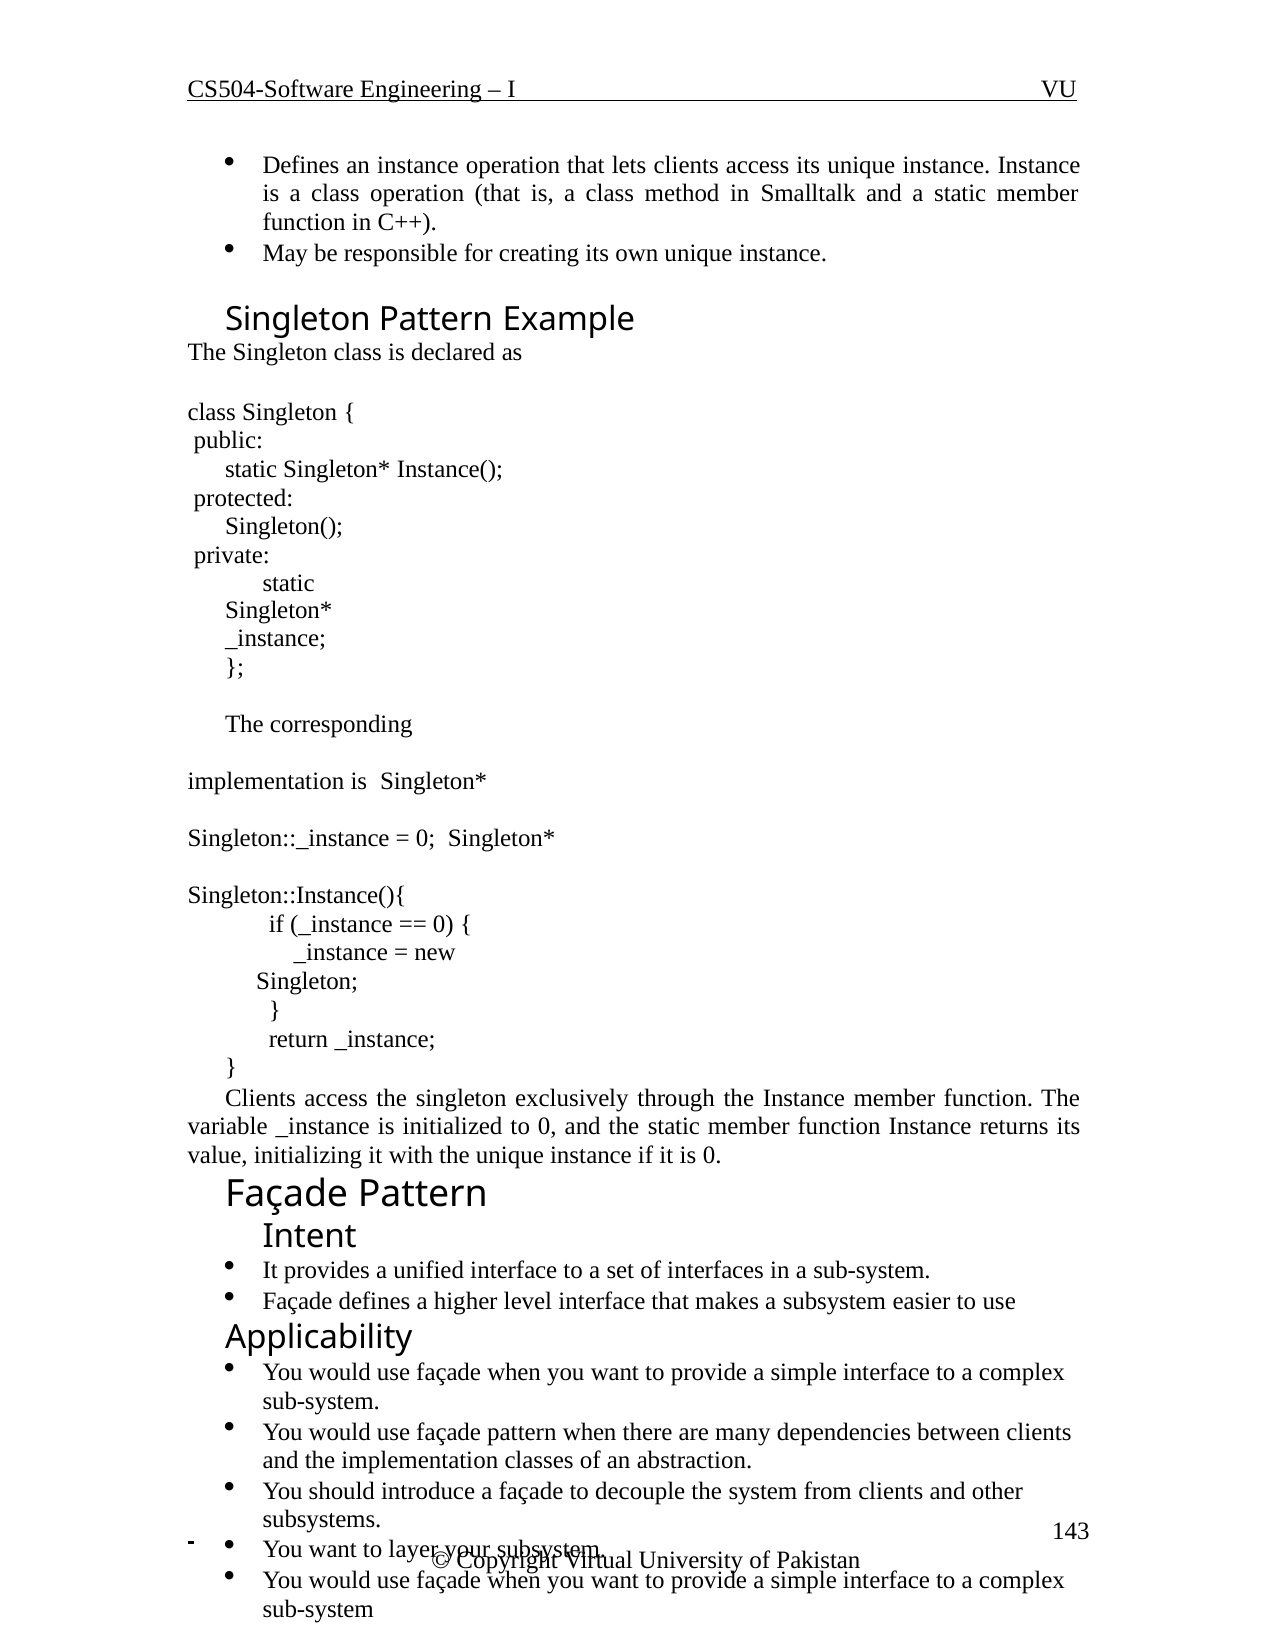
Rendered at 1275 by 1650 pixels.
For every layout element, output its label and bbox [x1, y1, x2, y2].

slide_number [185, 1509, 1092, 1650]
text_box [185, 150, 1090, 1509]
text_box [185, 72, 1080, 103]
